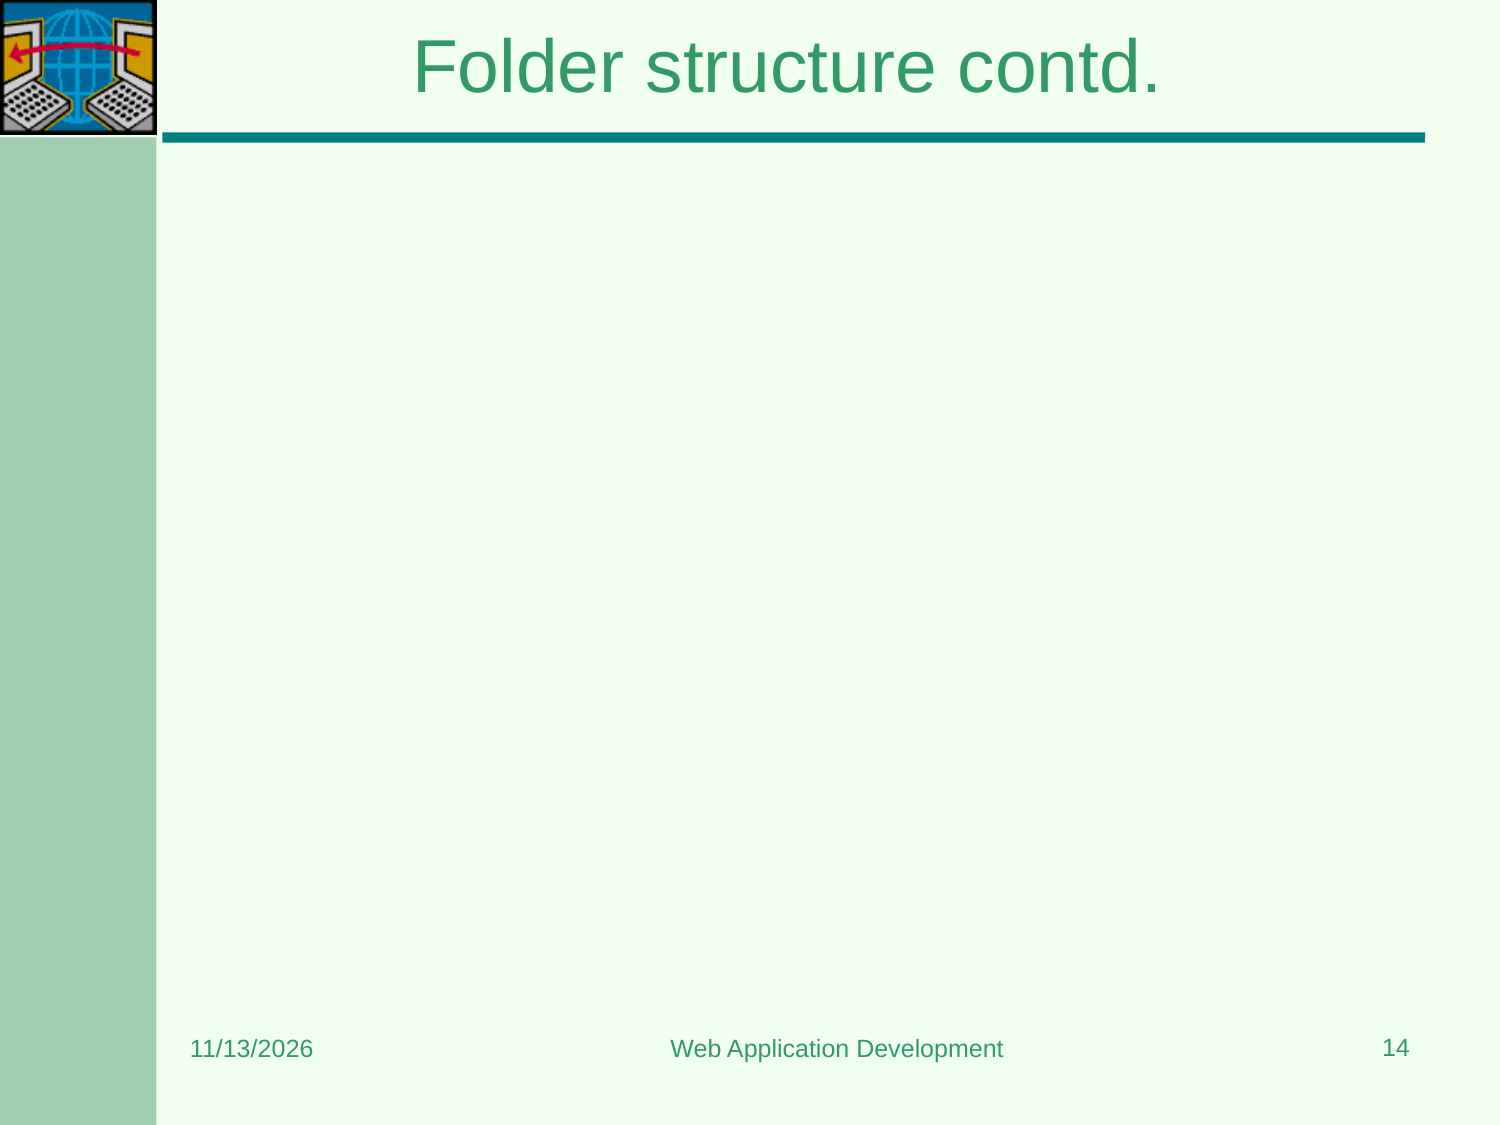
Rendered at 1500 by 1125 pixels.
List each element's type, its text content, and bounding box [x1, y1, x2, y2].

picture [0, 0, 157, 135]
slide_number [174, 1024, 438, 1104]
footer Web Application Development [462, 1024, 1213, 1104]
title Folder structure contd. [150, 0, 1425, 125]
slide_number 14 [1237, 1024, 1426, 1103]
